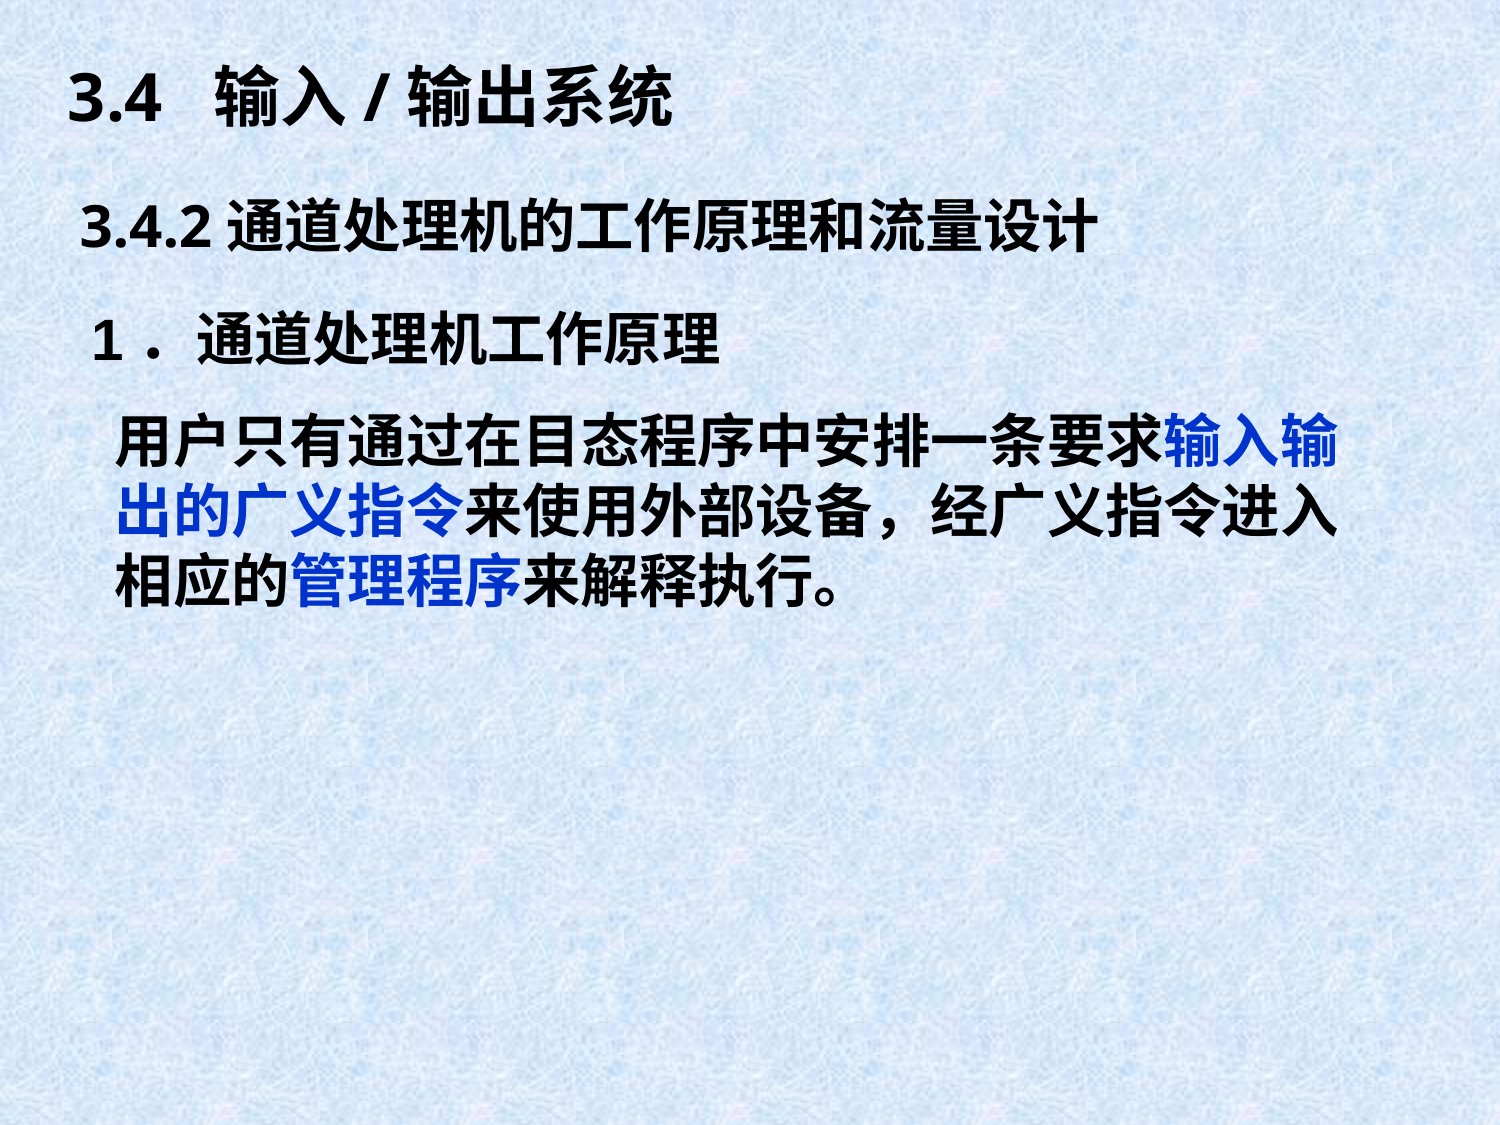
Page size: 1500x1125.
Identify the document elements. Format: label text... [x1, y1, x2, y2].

text_box 3.4.2通道处理机的工作原理和流量设计 [64, 168, 1436, 287]
text_box 用户只有通过在目态程序中安排一条要求输入输 出的广义指令来使用外部设备，经广义指令进入 相应的管理程序来解释执行。 [100, 397, 1424, 622]
text_box 1．通道处理机工作原理 [76, 294, 1424, 379]
picture [0, 0, 1500, 1125]
text_box 3.4 输入/输出系统 [53, 42, 1046, 147]
